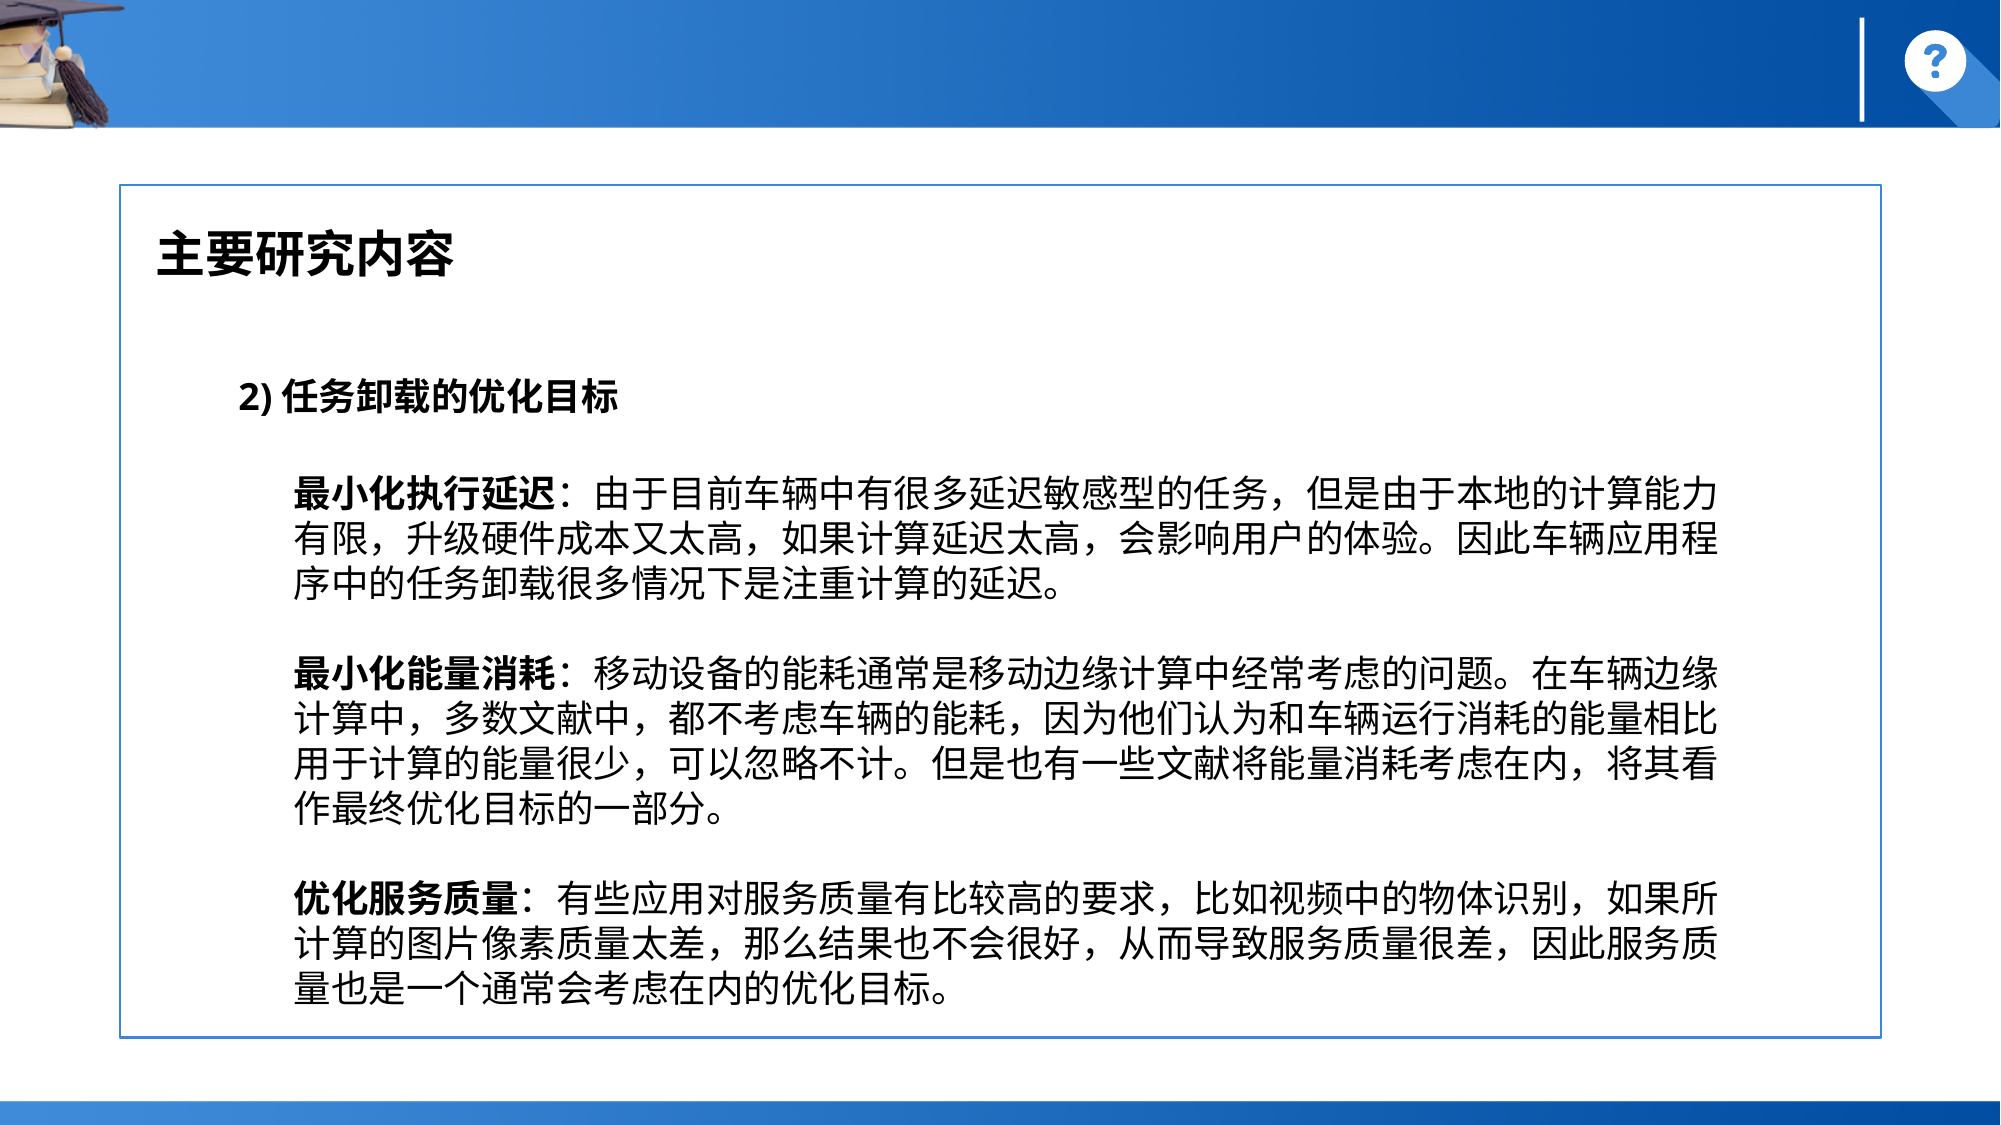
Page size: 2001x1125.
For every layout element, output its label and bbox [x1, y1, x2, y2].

picture [0, 0, 2000, 1125]
text_box [1904, 29, 2000, 129]
